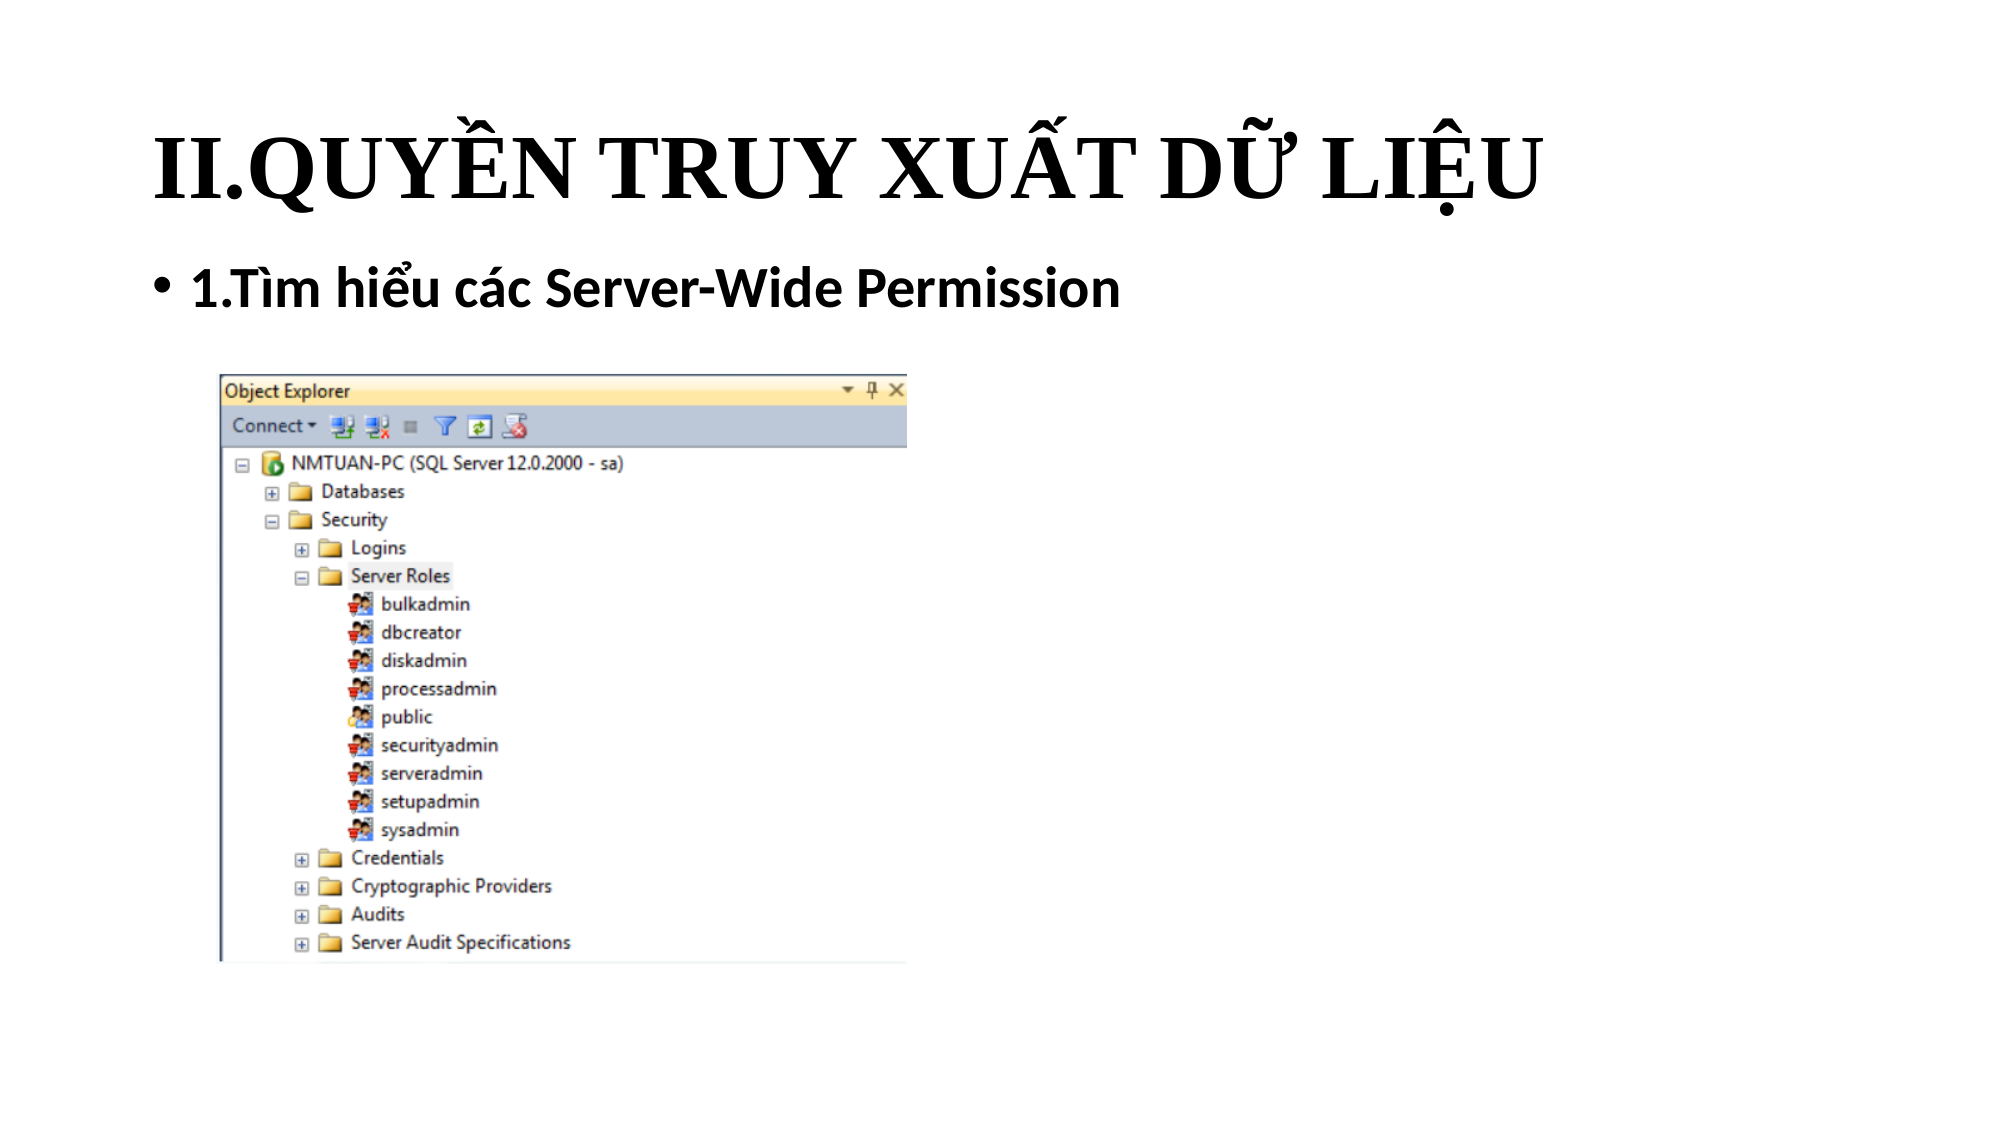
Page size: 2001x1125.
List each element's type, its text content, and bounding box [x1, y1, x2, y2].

picture [216, 373, 907, 964]
title II.QUYỀN TRUY XUẤT DỮ LIỆU [137, 59, 1863, 220]
list 1.Tìm hiểu các Server-Wide Permission [137, 220, 1863, 1014]
